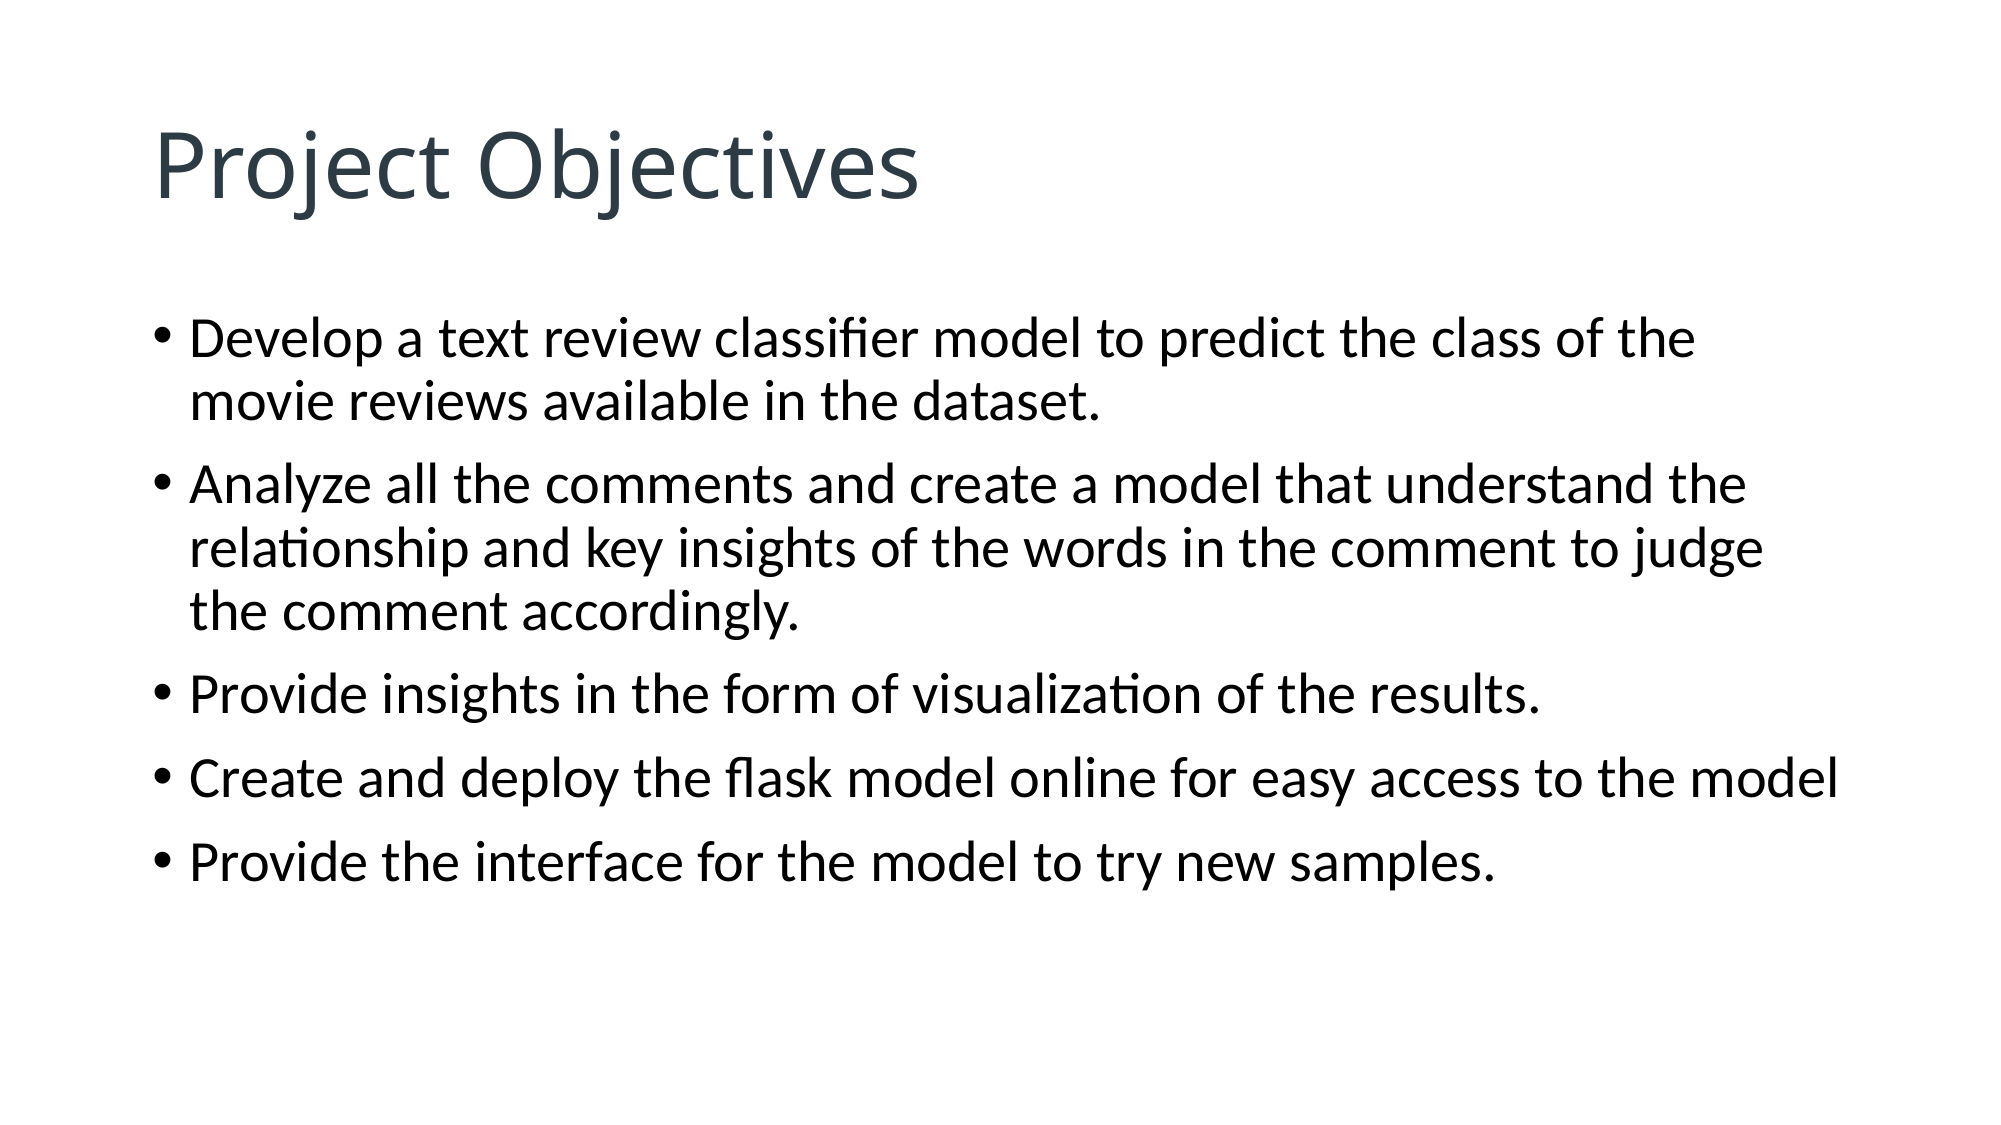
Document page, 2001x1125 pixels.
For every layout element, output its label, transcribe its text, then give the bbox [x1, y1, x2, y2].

list Develop a text review classifier model to predict the class of the movie reviews available in the dataset. Analyze all the comments and create a model that understand the relationship and key insights of the words in the comment to judge the comment accordingly. Provide insights in the form of visualization of the results. Create and deploy the flask model online for easy access to the model Provide the interface for the model to try new samples. [137, 299, 1863, 1014]
title Project Objectives [137, 59, 1863, 278]
